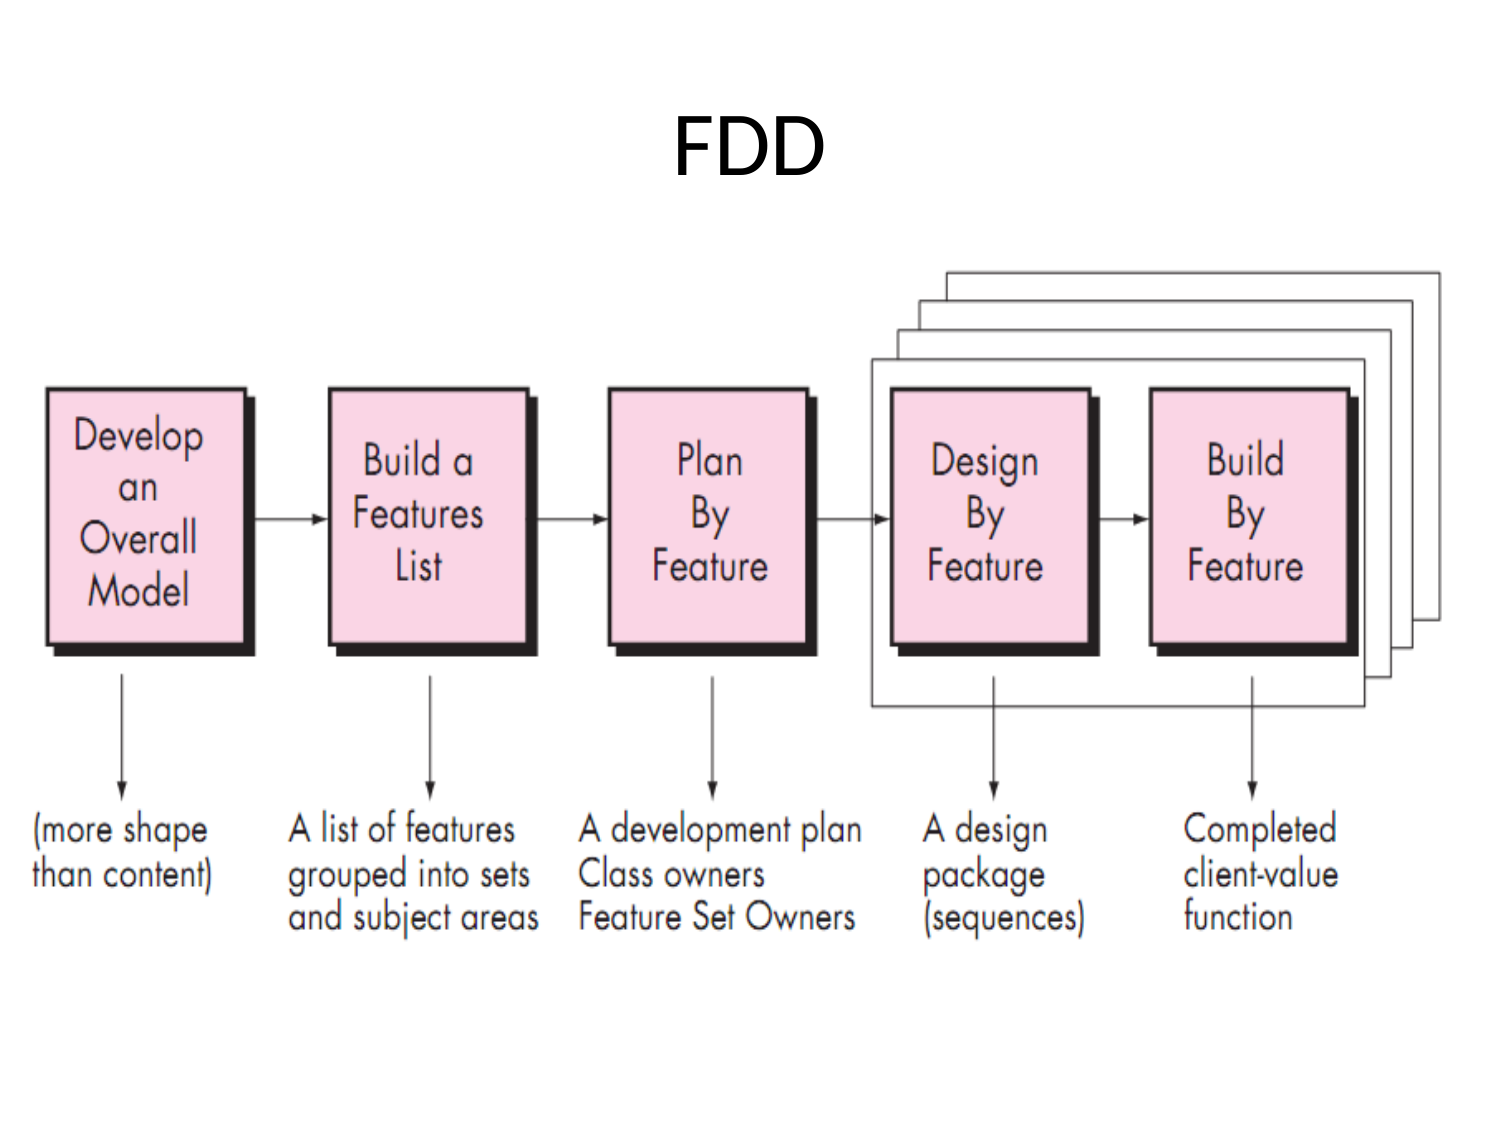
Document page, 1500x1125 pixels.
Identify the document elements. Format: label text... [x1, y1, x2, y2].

title FDD [75, 45, 1425, 223]
picture [0, 224, 1500, 963]
